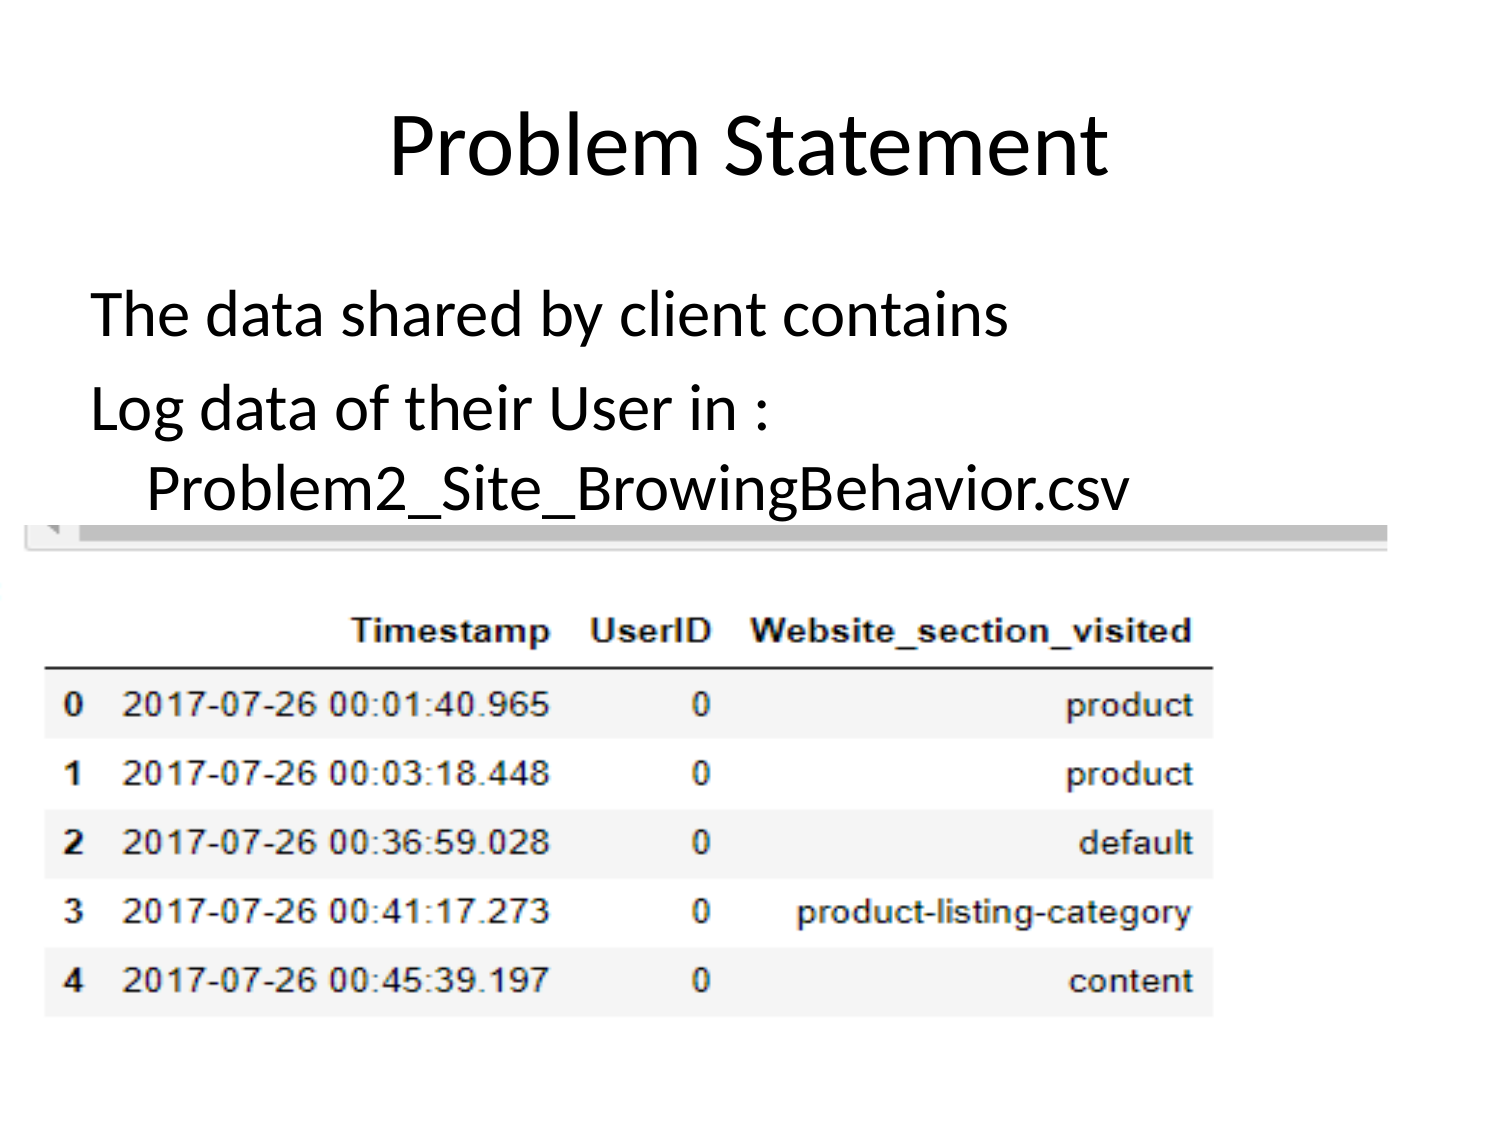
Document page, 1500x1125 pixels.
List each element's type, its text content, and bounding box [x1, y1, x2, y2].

list The data shared by client contains Log data of their User in : Problem2_Site_BrowingBehavior.csv [75, 262, 1425, 538]
picture [0, 524, 1388, 1038]
title Problem Statement [75, 45, 1425, 233]
